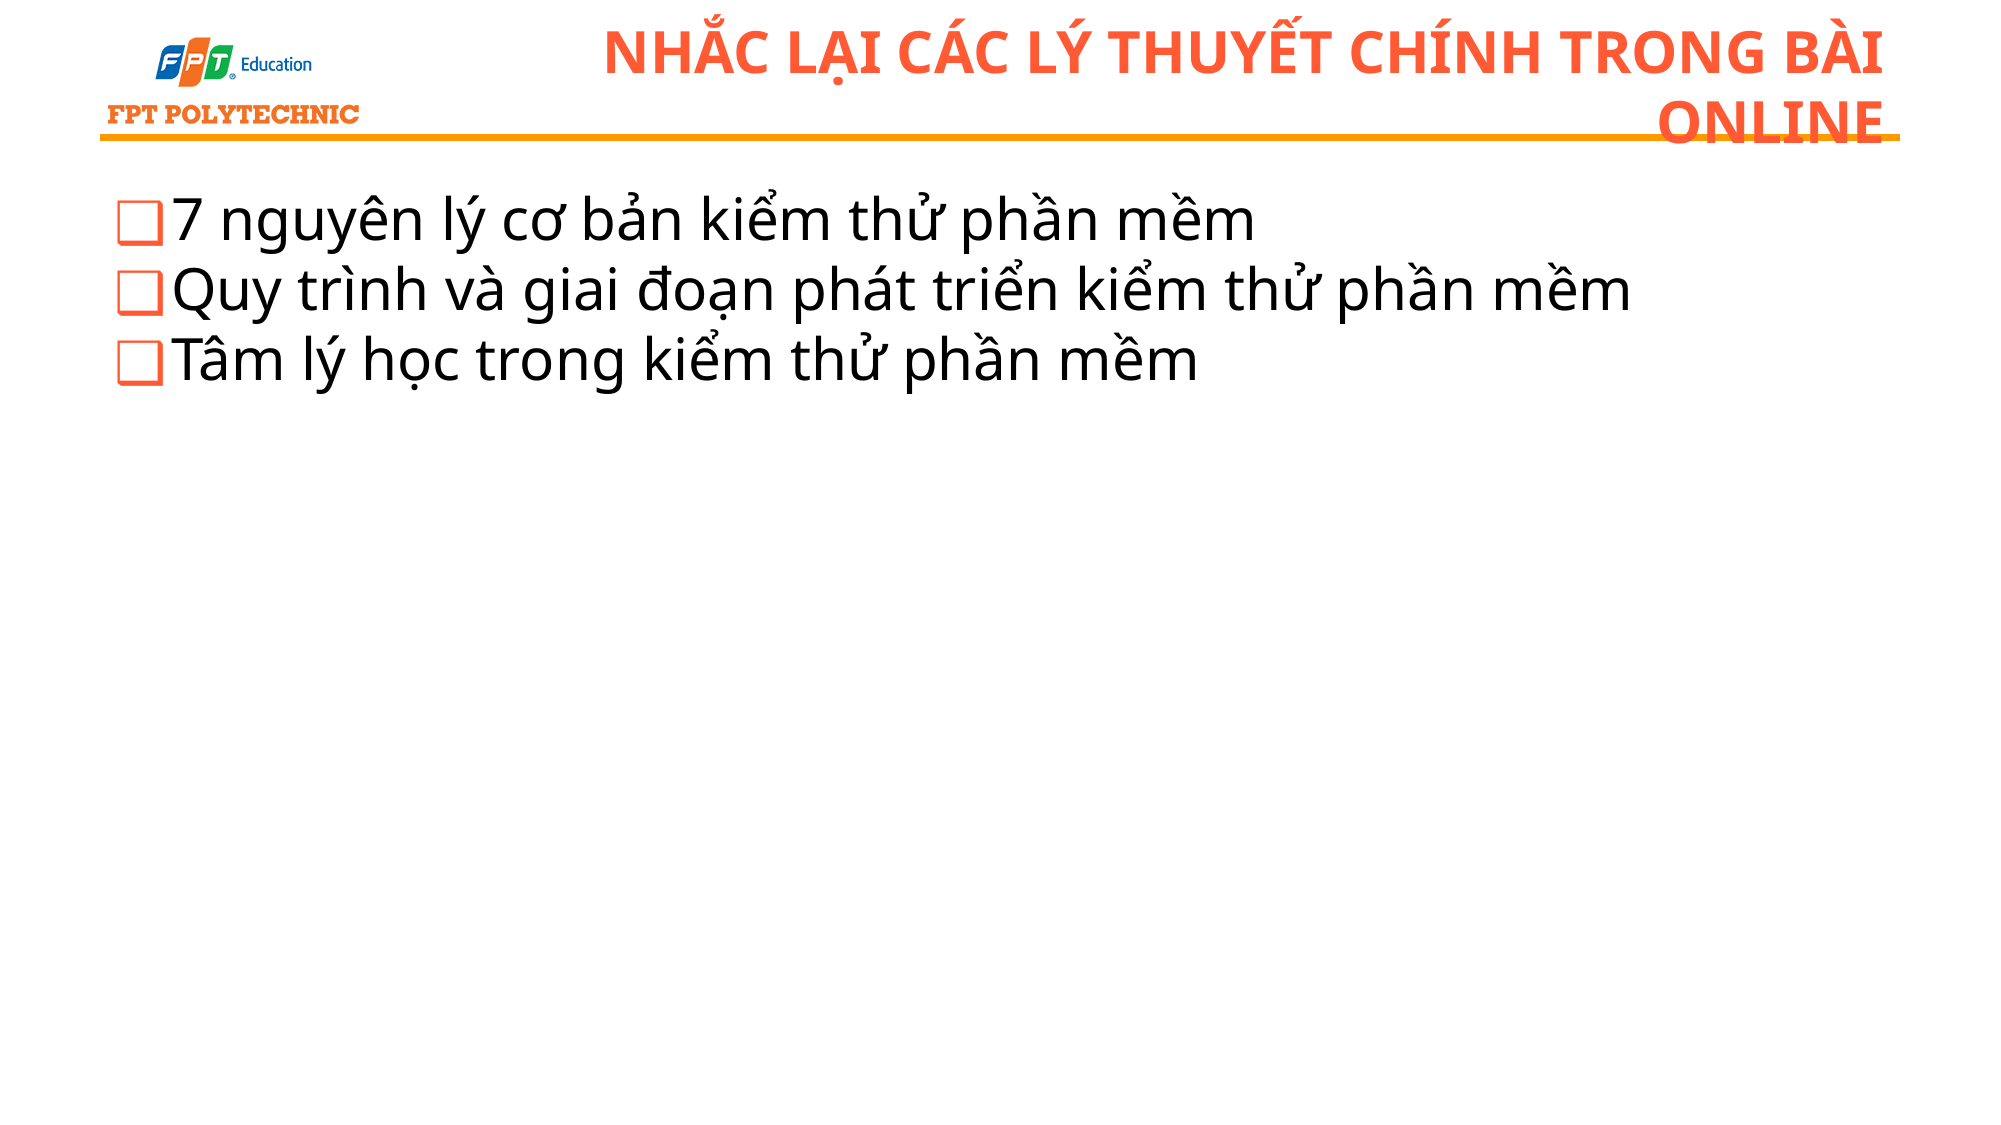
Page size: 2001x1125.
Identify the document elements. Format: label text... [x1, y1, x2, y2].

picture [99, 135, 367, 143]
list 7 nguyên lý cơ bản kiểm thử phần mềm Quy trình và giai đoạn phát triển kiểm thử phần mềm Tâm lý học trong kiểm thử phần mềm [99, 174, 1900, 1038]
picture [99, 25, 367, 134]
title Nhắc lại các lý thuyết chính trong bài online [366, 45, 1900, 125]
